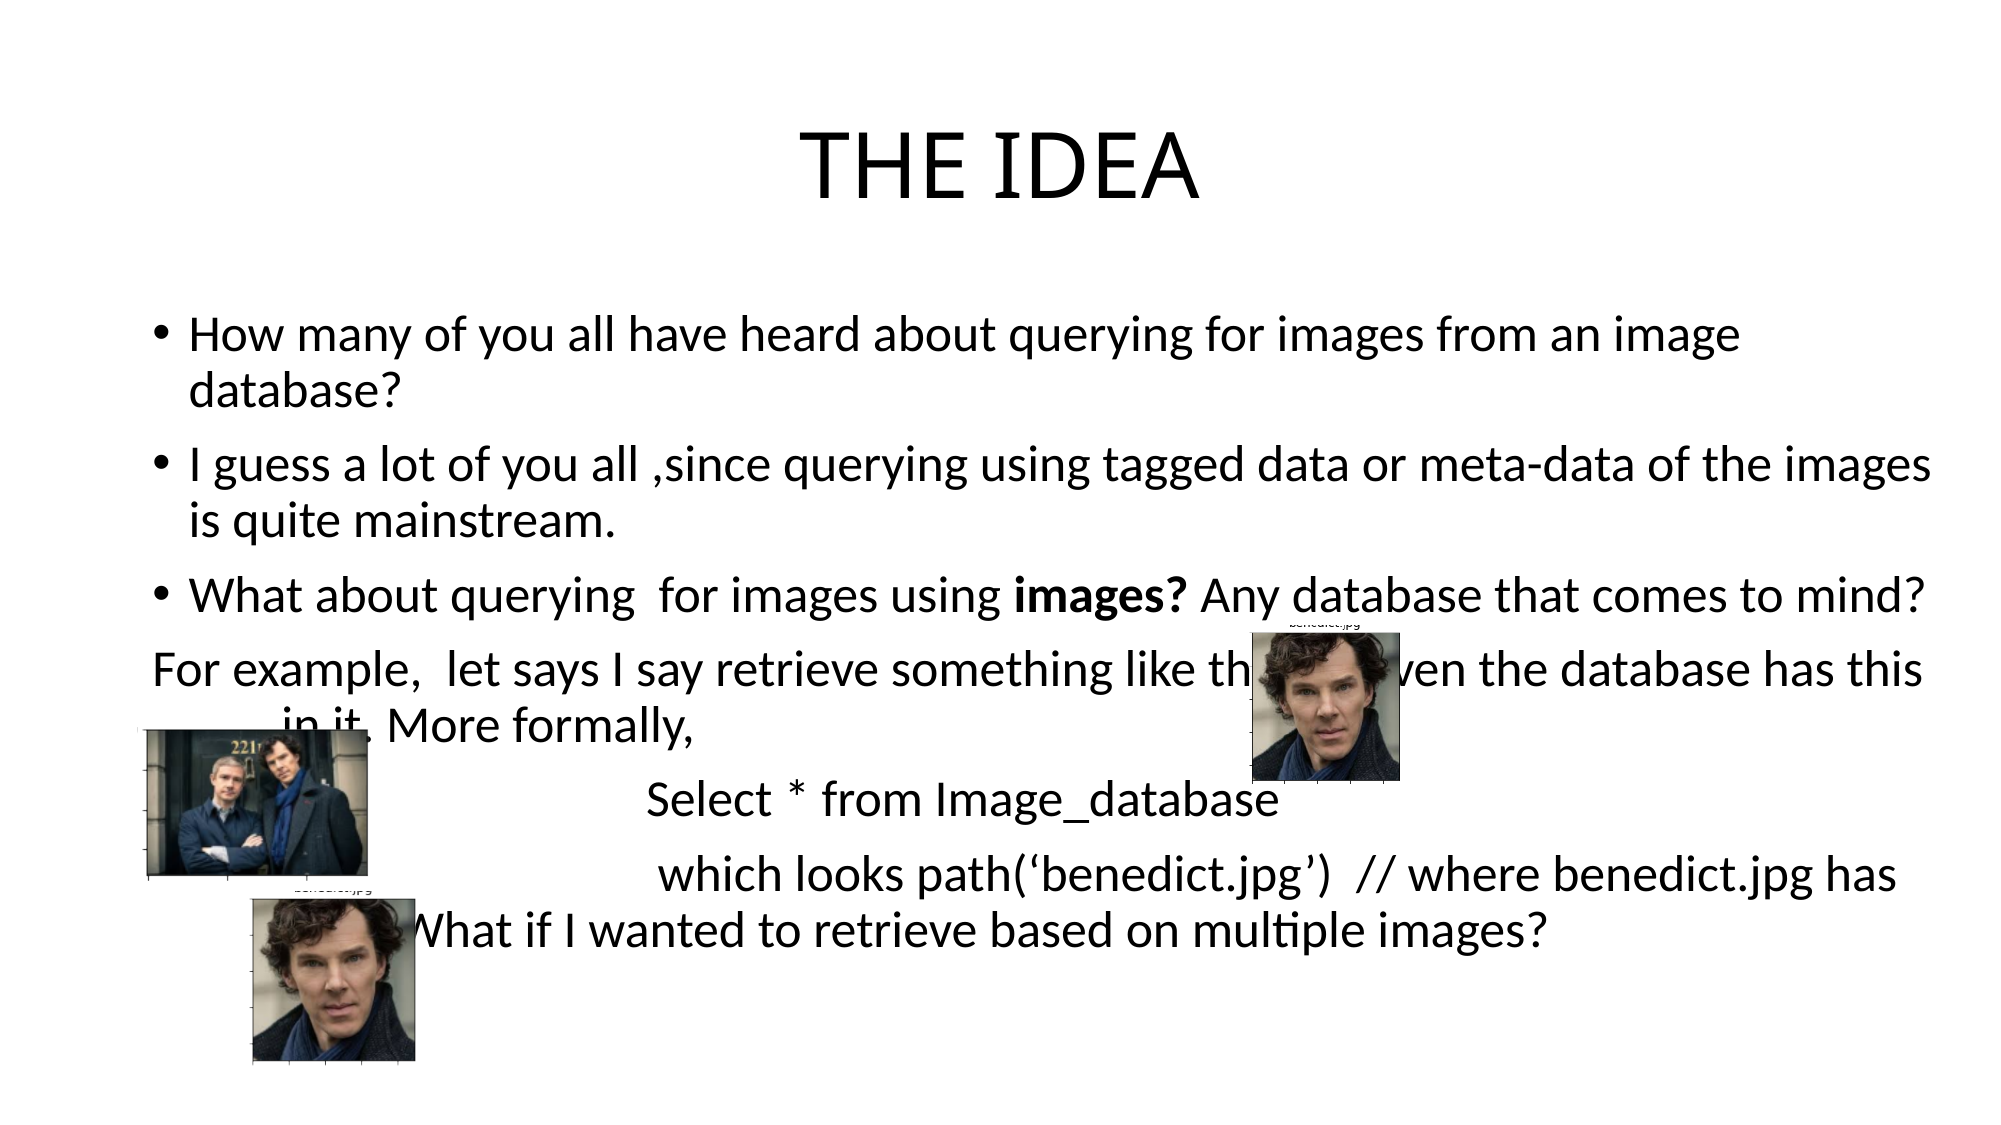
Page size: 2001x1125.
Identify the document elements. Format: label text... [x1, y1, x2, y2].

list How many of you all have heard about querying for images from an image database? I guess a lot of you all ,since querying using tagged data or meta-data of the images is quite mainstream. What about querying for images using images? Any database that comes to mind? For example, let says I say retrieve something like this given the database has this in it. More formally, Select * from Image_database which looks path(‘benedict.jpg’) // where benedict.jpg has in it. What if I wanted to retrieve based on multiple images? [137, 299, 1950, 1066]
picture [1248, 625, 1407, 784]
picture [249, 891, 423, 1066]
picture [137, 727, 372, 881]
title THE IDEA [137, 59, 1863, 278]
